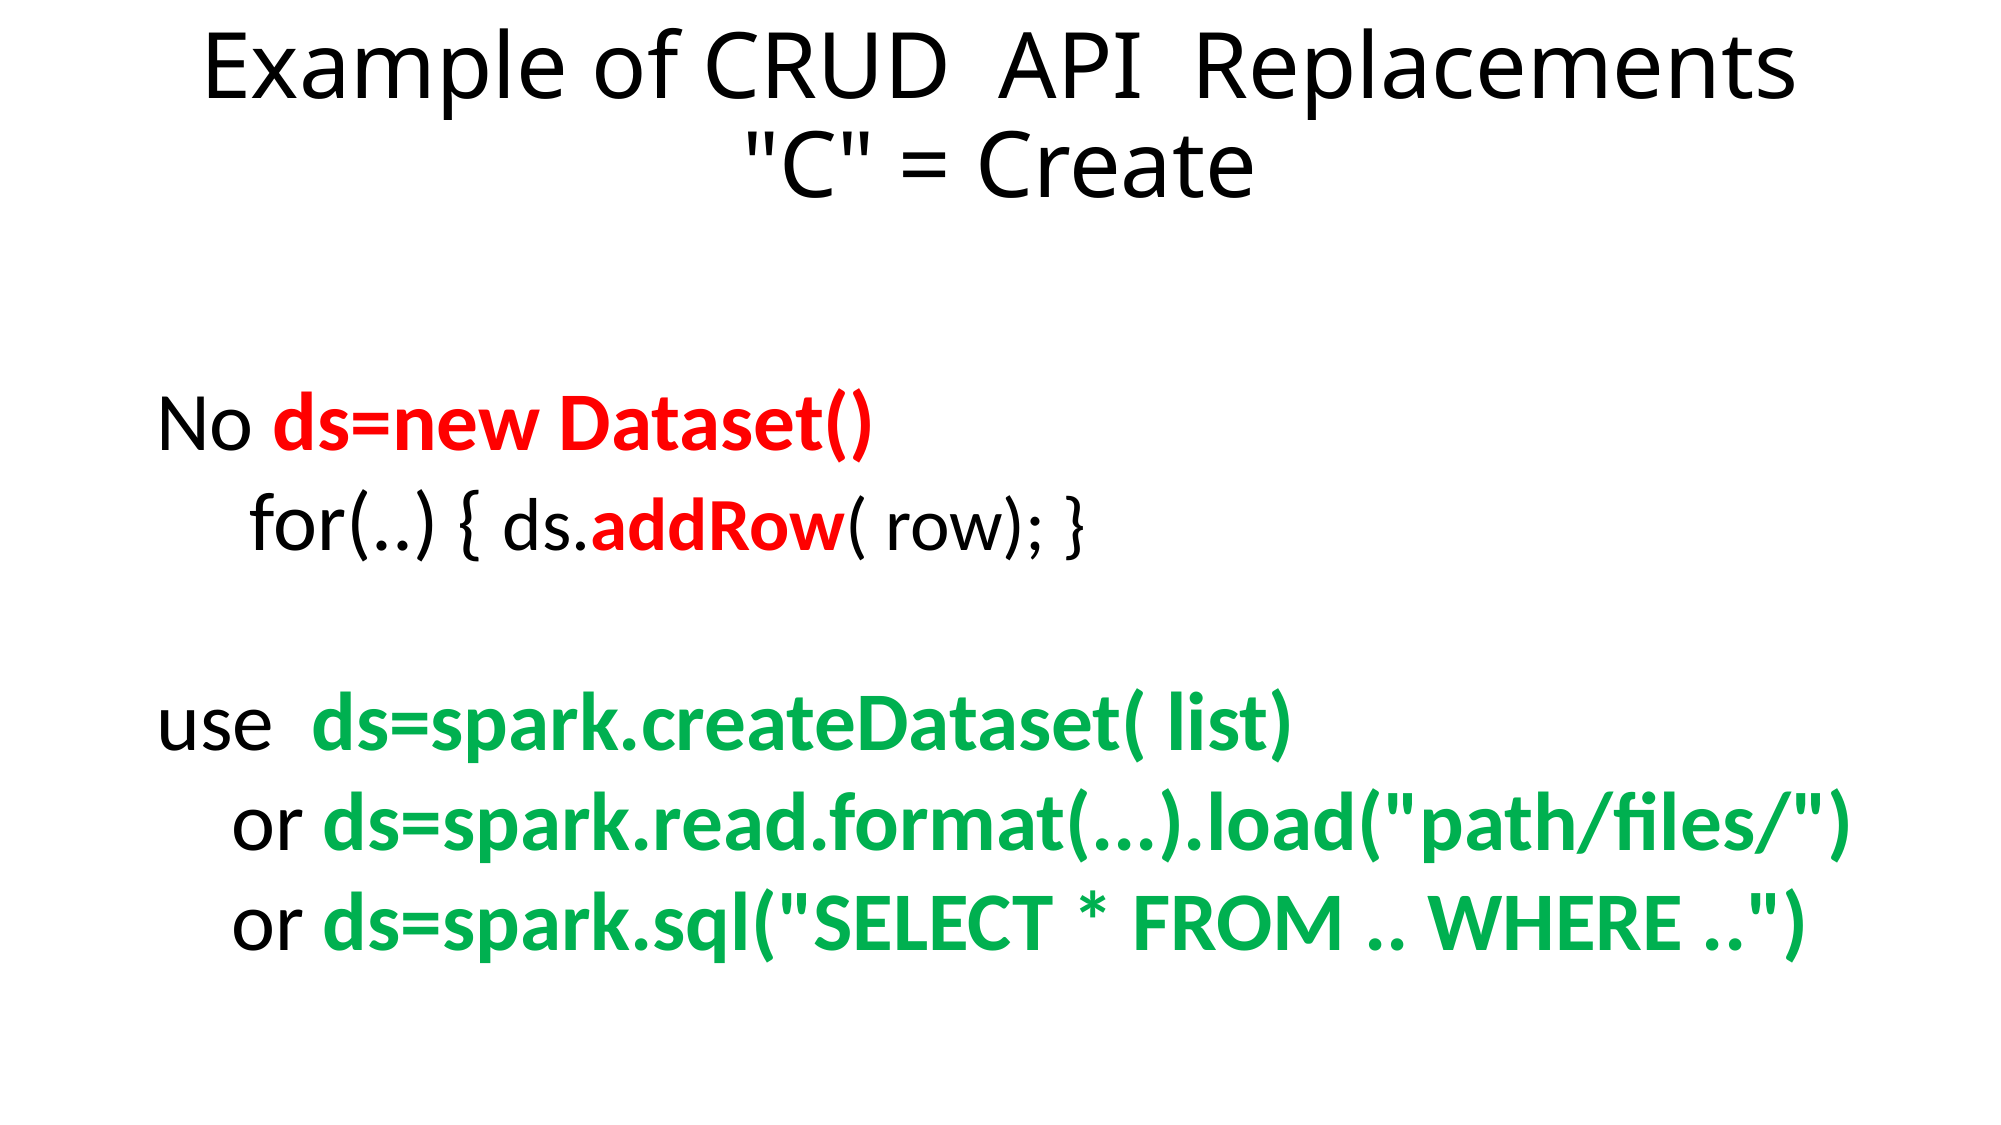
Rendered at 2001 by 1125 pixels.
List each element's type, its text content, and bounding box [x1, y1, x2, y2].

title Example of CRUD API Replacements "C" = Create [137, 15, 1863, 222]
text_box No ds=new Dataset() for(..) { ds.addRow( row); } use ds=spark.createDataset( list) or ds=spark.read.format(...).load("path/files/") or ds=spark.sql("SELECT * FROM .. WHERE ..") [141, 360, 1871, 975]
